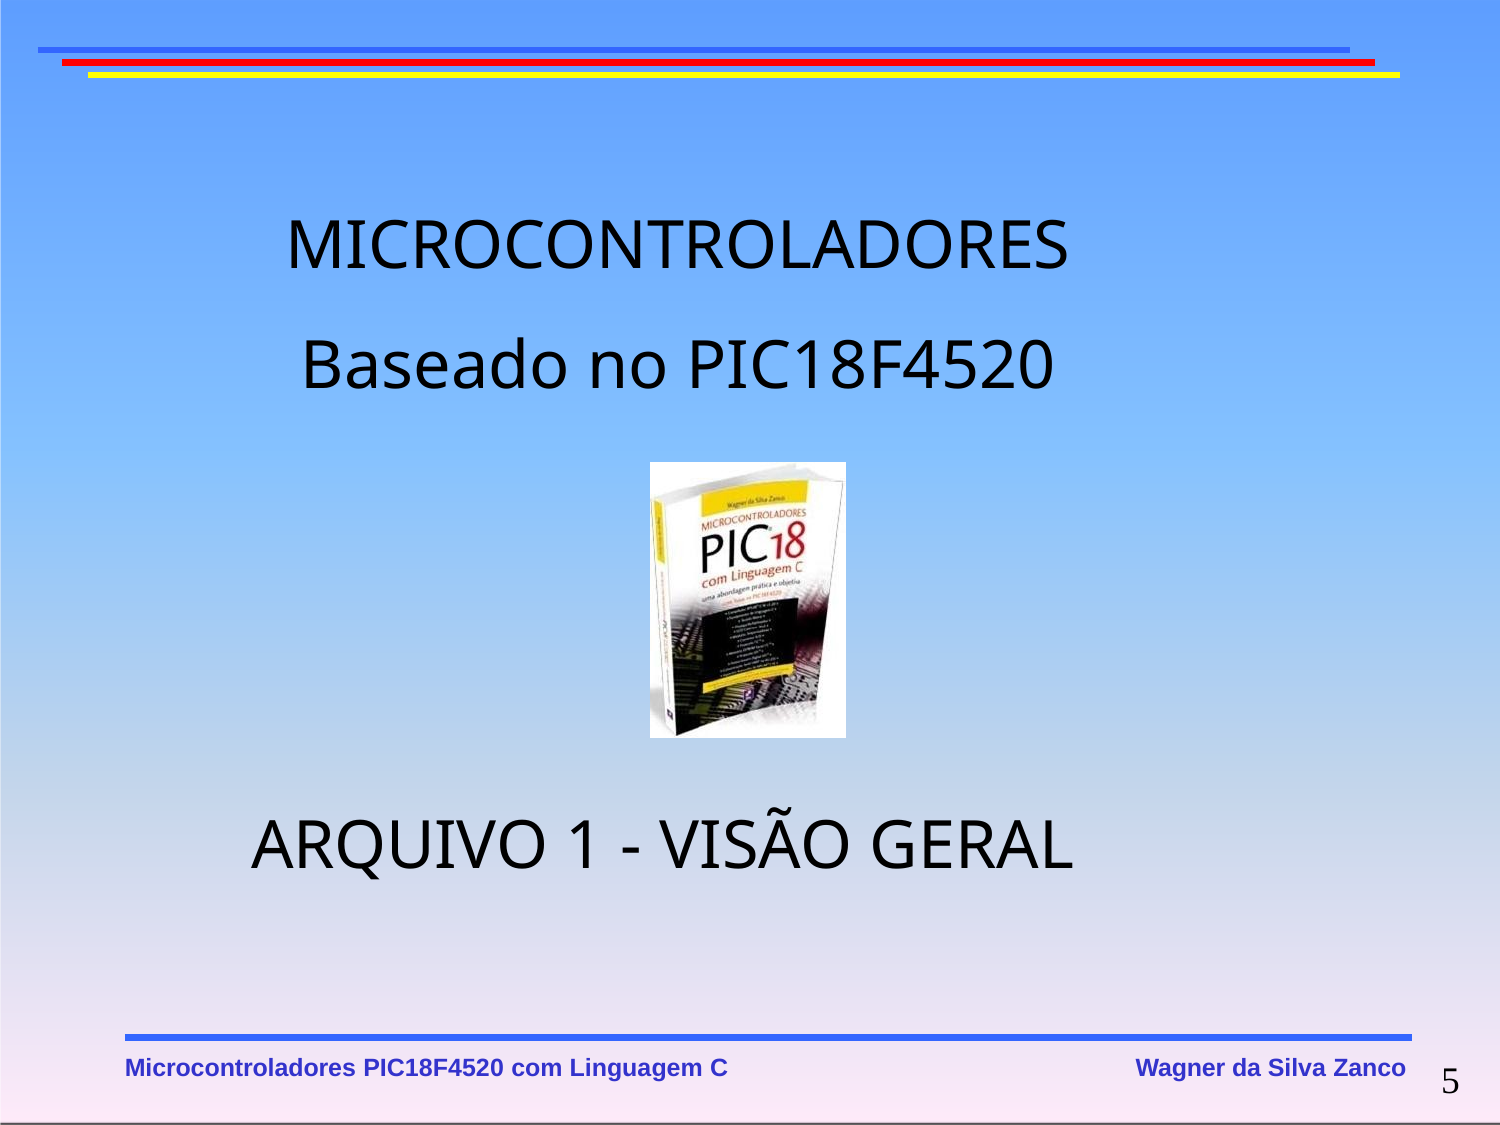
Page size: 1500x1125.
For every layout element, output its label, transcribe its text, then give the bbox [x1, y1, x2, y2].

footer Microcontroladores PIC18F4520 com Linguagem C [122, 1051, 731, 1125]
text_box MICROCONTROLADORES Baseado no PIC18F4520 [283, 159, 1206, 402]
text_box 5 [1434, 1058, 1467, 1102]
slide_number Wagner da Silva Zanco [1133, 1051, 1411, 1125]
picture [0, 0, 1500, 1125]
text_box ARQUIVO 1 - VISÃO GERAL [249, 800, 1239, 882]
